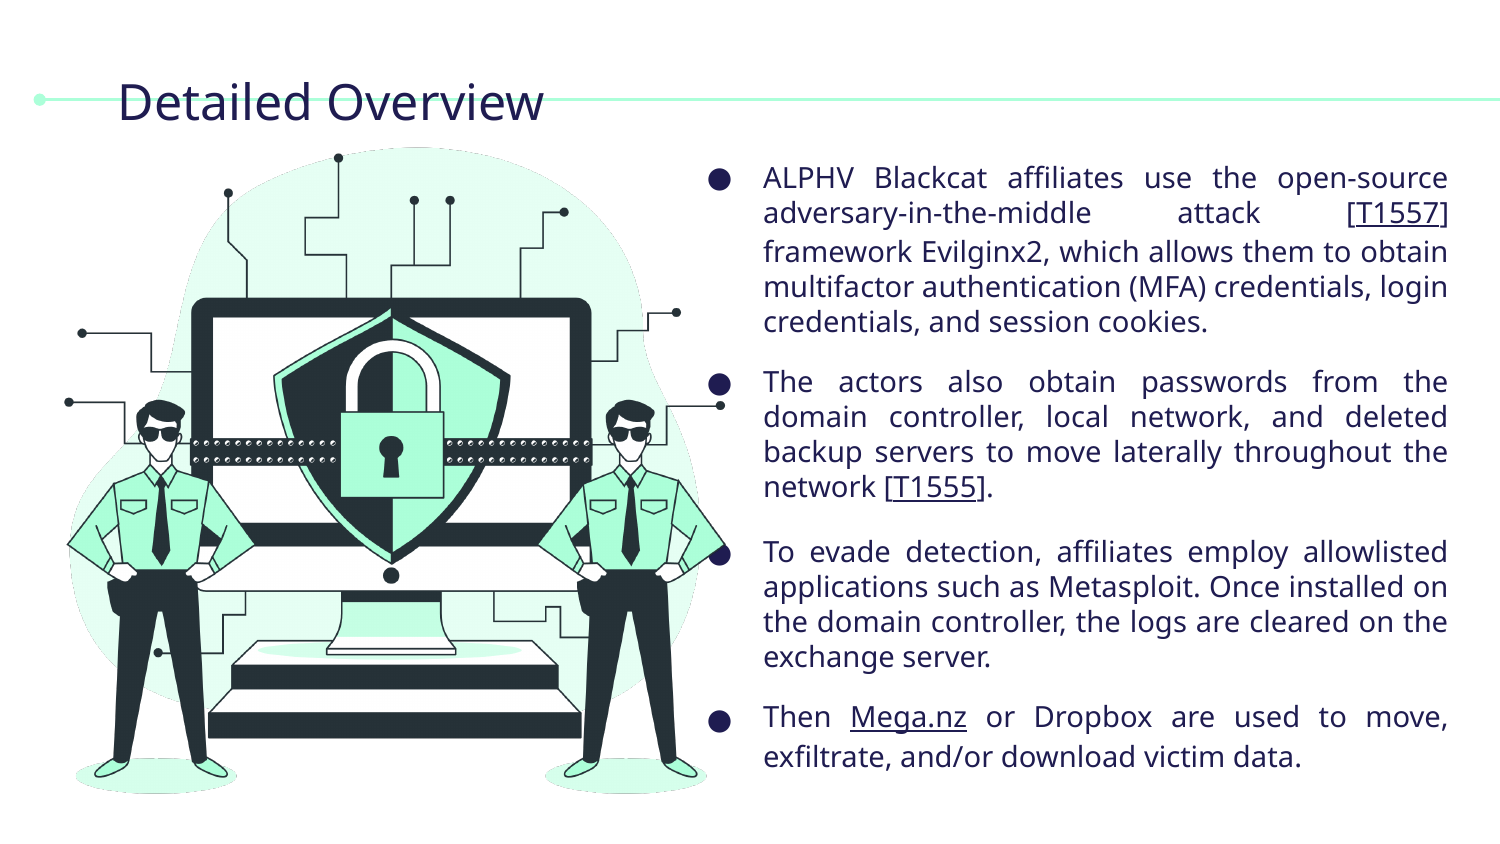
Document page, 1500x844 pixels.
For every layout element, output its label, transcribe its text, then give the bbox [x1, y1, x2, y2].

title Detailed Overview [821, 55, 1101, 144]
list ALPHV Blackcat affiliates use the open-source adversary-in-the-middle attack [T1557] framework Evilginx2, which allows them to obtain multifactor authentication (MFA) credentials, login credentials, and session cookies. The actors also obtain passwords from the domain controller, local network, and deleted backup servers to move laterally throughout the network [T1555]. To evade detection, affiliates employ allowlisted applications such as Metasploit. Once installed on the domain controller, the logs are cleared on the exchange server. Then Mega.nz or Dropbox are used to move, exfiltrate, and/or download victim data. [824, 144, 1465, 789]
picture [0, 55, 821, 844]
